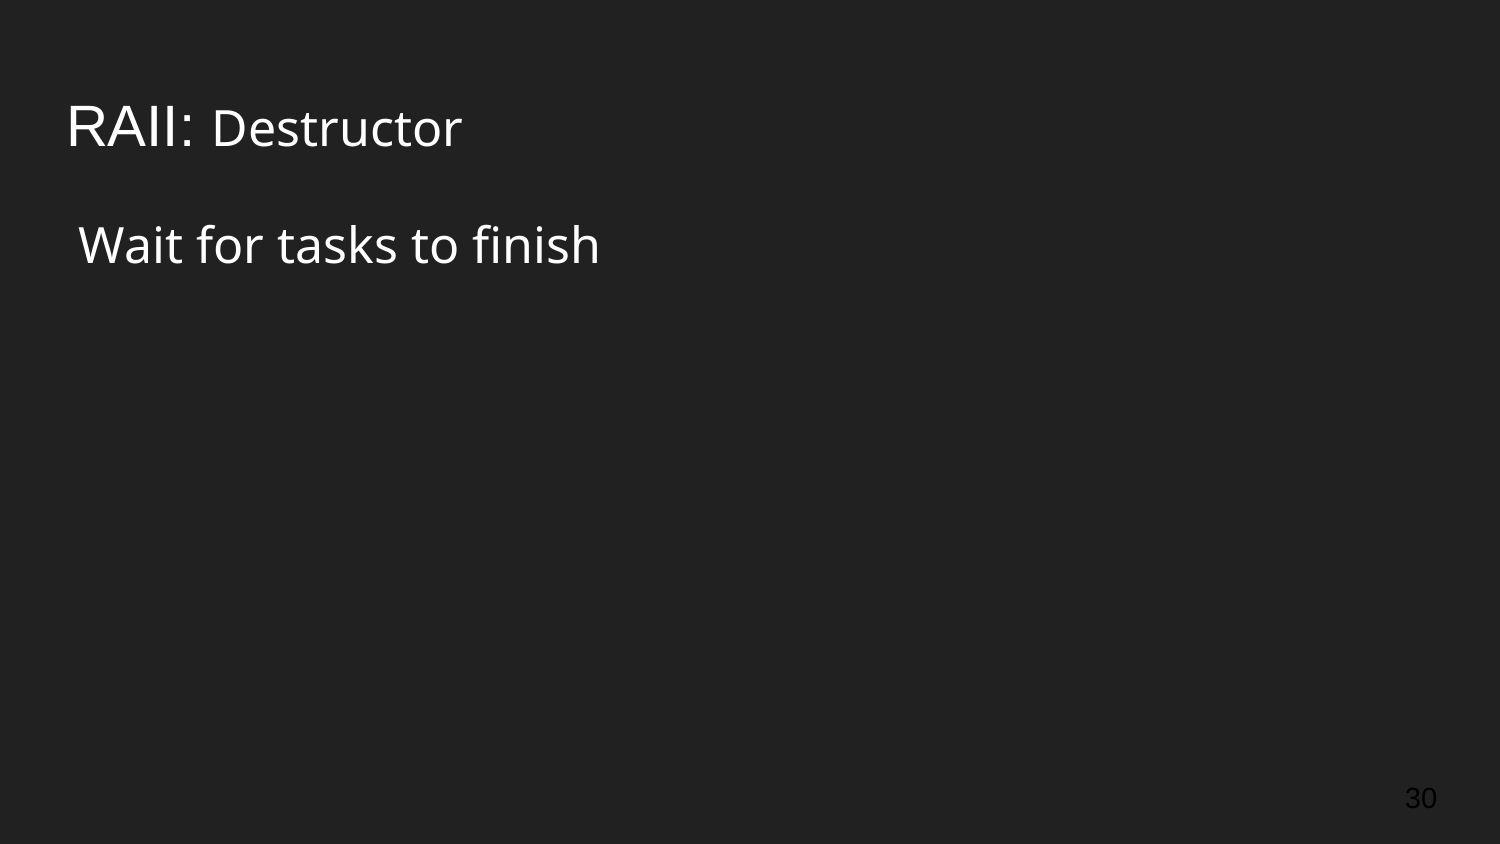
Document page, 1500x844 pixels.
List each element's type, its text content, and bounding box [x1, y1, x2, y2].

list Wait for tasks to finish [51, 189, 1449, 750]
slide_number ‹#› [1389, 764, 1480, 830]
title RAII: Destructor [51, 72, 1449, 167]
